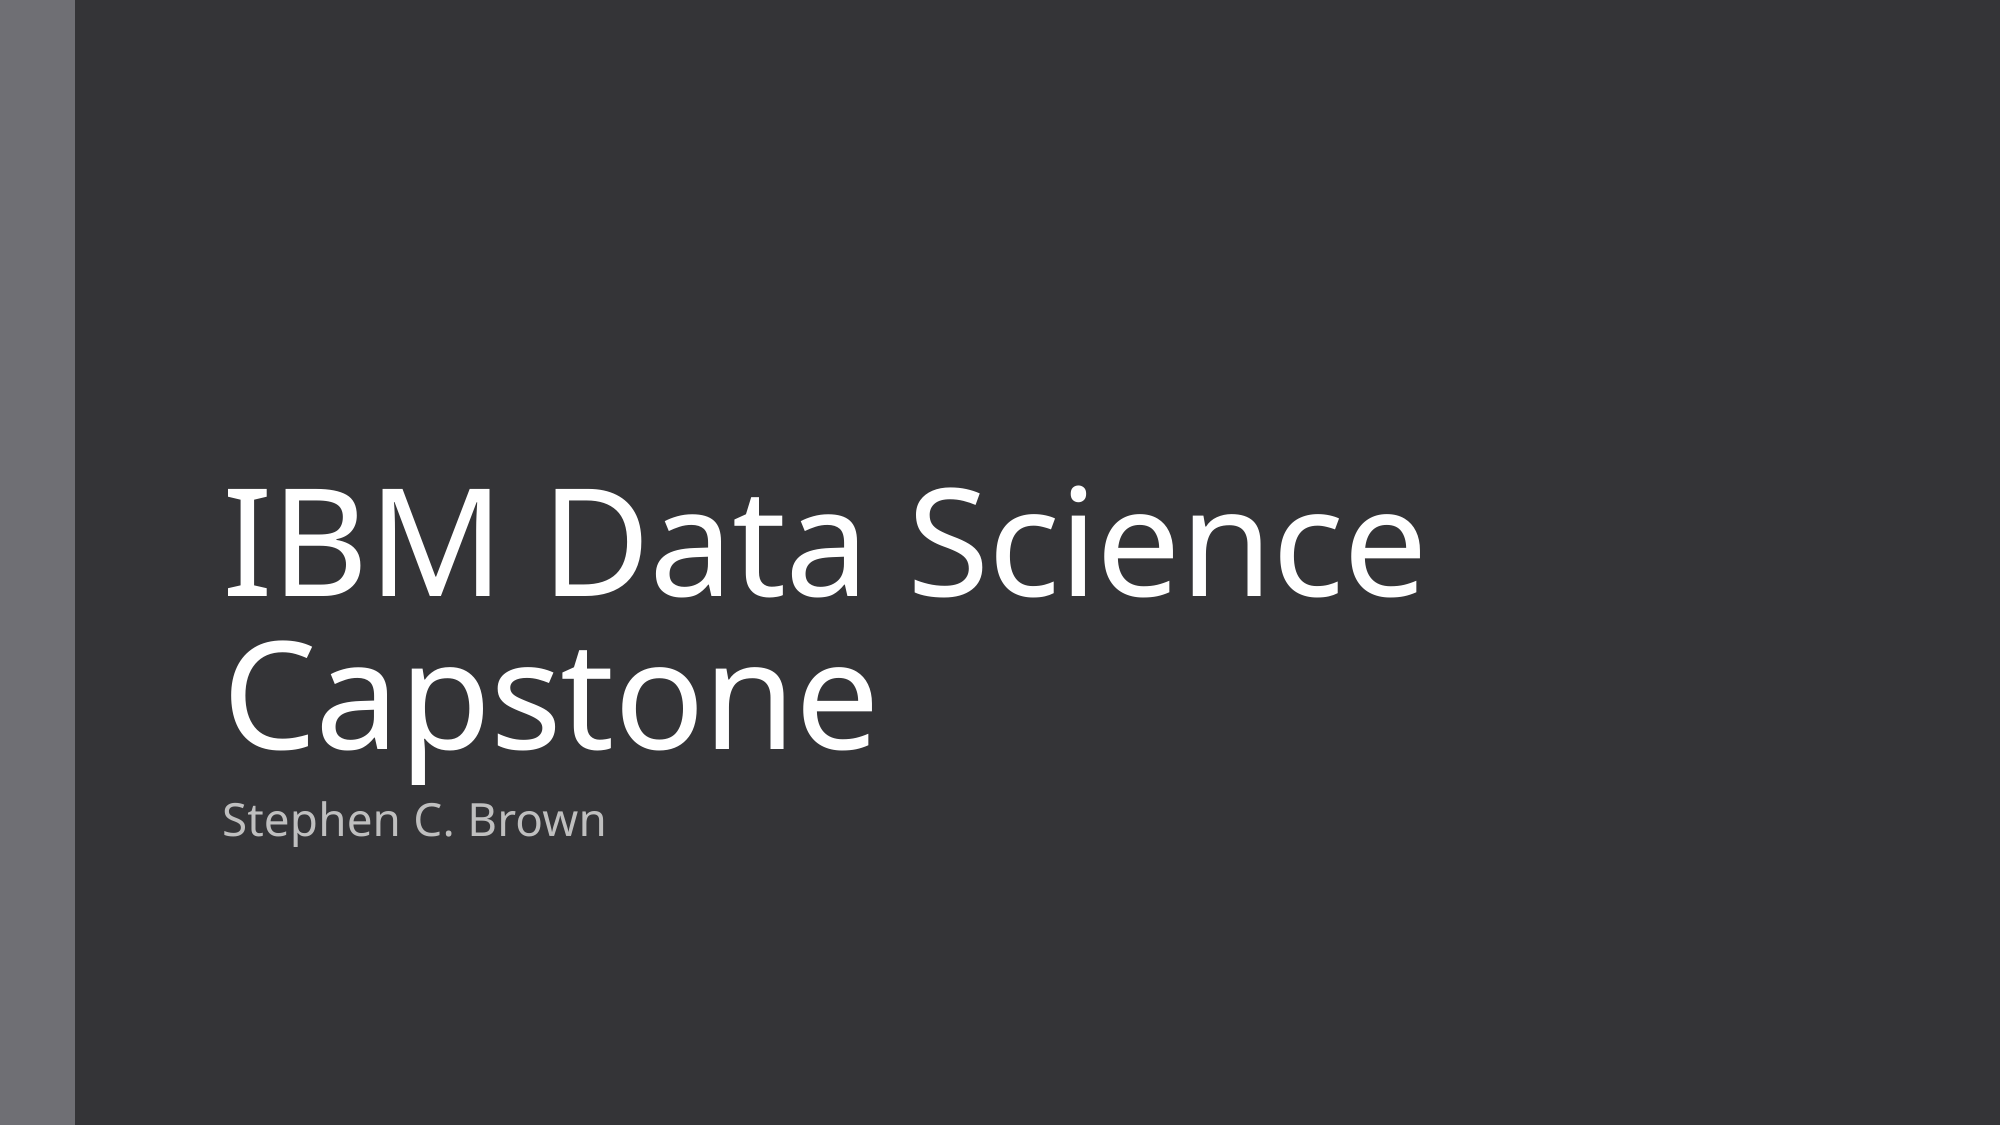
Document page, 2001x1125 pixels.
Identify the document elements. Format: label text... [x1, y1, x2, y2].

title IBM Data Science Capstone [206, 124, 1752, 787]
subtitle Stephen C. Brown [206, 787, 1752, 1065]
